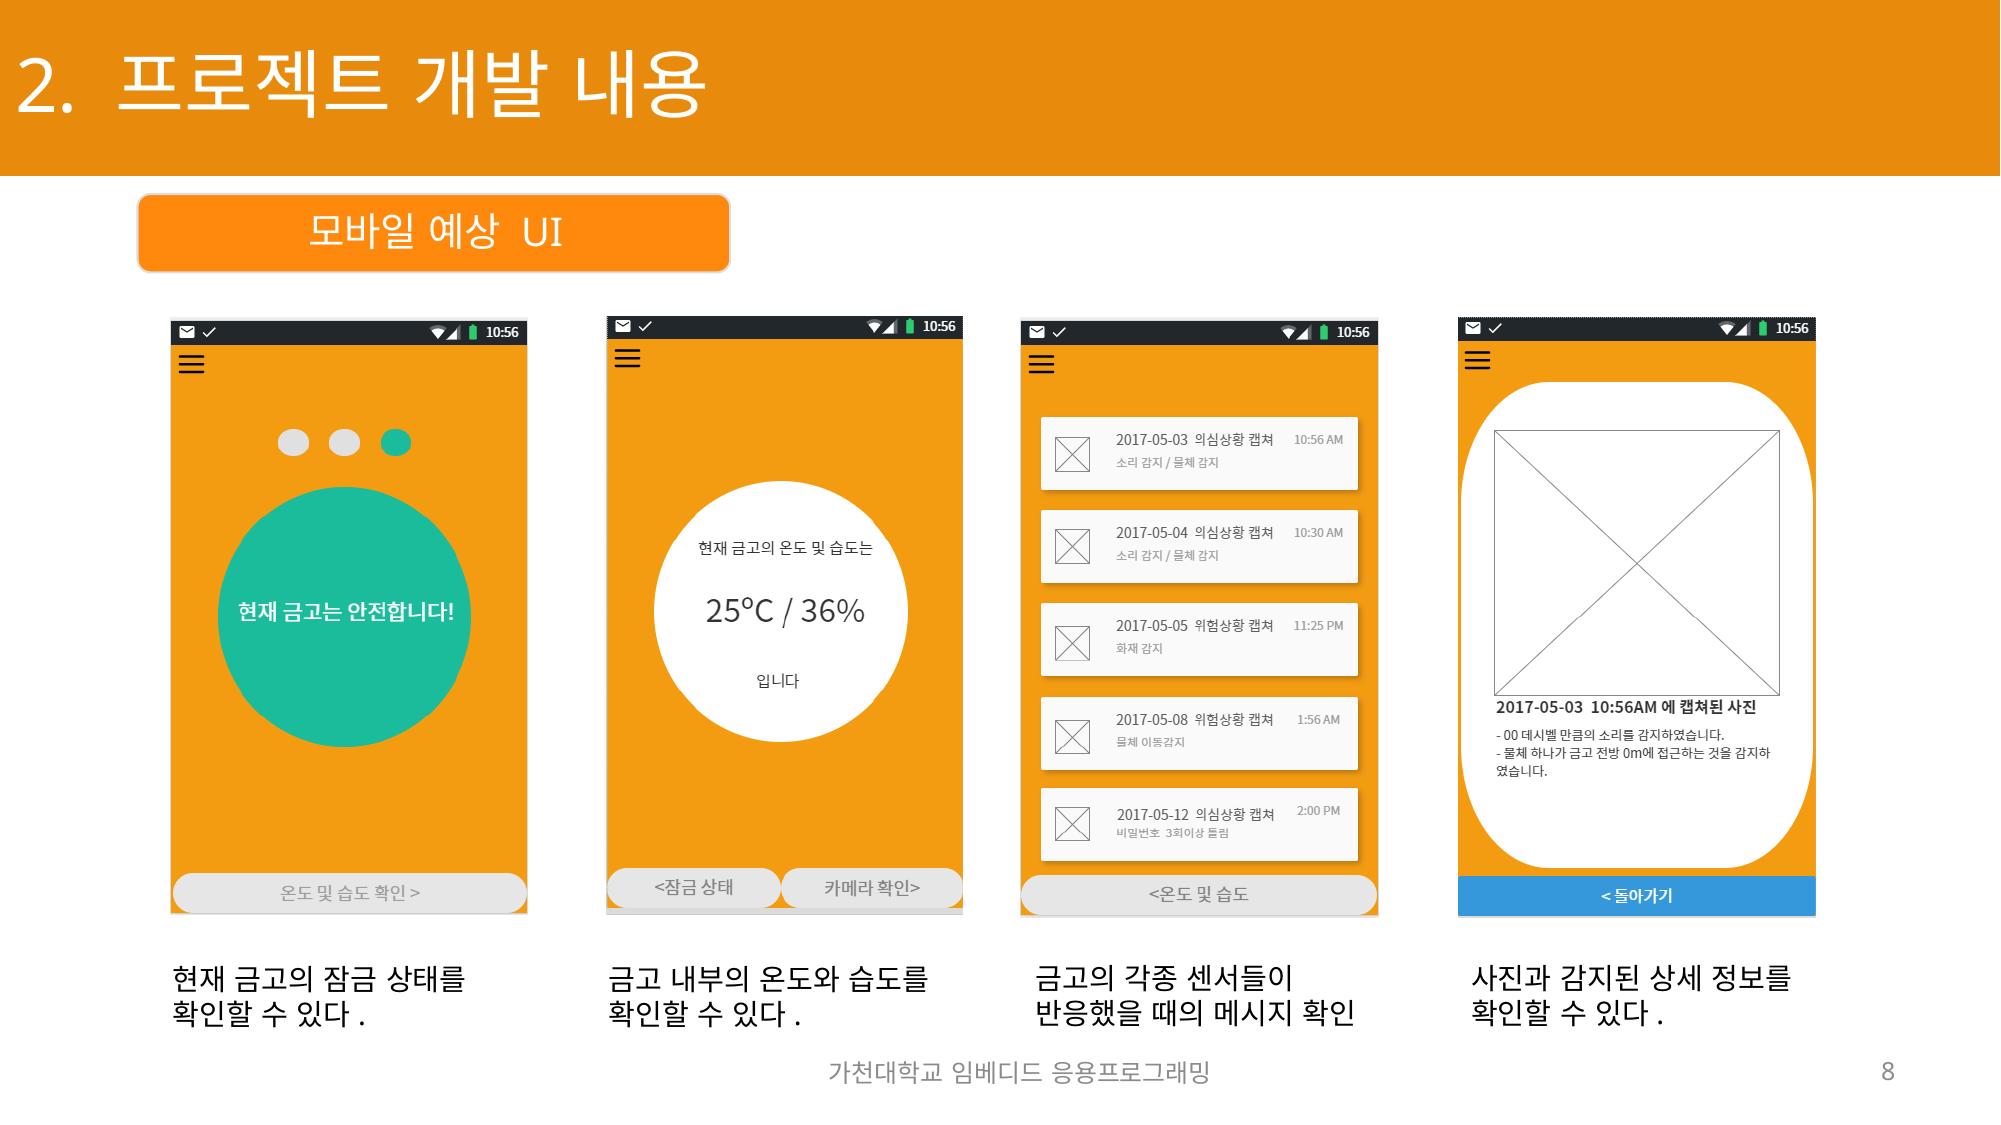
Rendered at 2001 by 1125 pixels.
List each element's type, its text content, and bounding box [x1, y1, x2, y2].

text_box 금고 내부의 온도와 습도를 확인할 수 있다. [593, 953, 976, 1039]
footer 가천대학교 임베디드 응용프로그래밍 [631, 1042, 1391, 1103]
title 2. 프로젝트 개발 내용 [0, 0, 2000, 178]
text_box 사진과 감지된 상세 정보를 확인할 수 있다. [1456, 952, 1838, 1038]
picture [170, 317, 528, 915]
picture [1020, 317, 1379, 918]
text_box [137, 192, 731, 274]
text_box 금고의 각종 센서들이 반응했을 때의 메시지 확인 [1020, 952, 1402, 1038]
picture [1458, 317, 1816, 918]
picture [606, 316, 963, 915]
slide_number 8 [1391, 1042, 1911, 1103]
text_box 현재 금고의 잠금 상태를 확인할 수 있다. [157, 953, 540, 1039]
